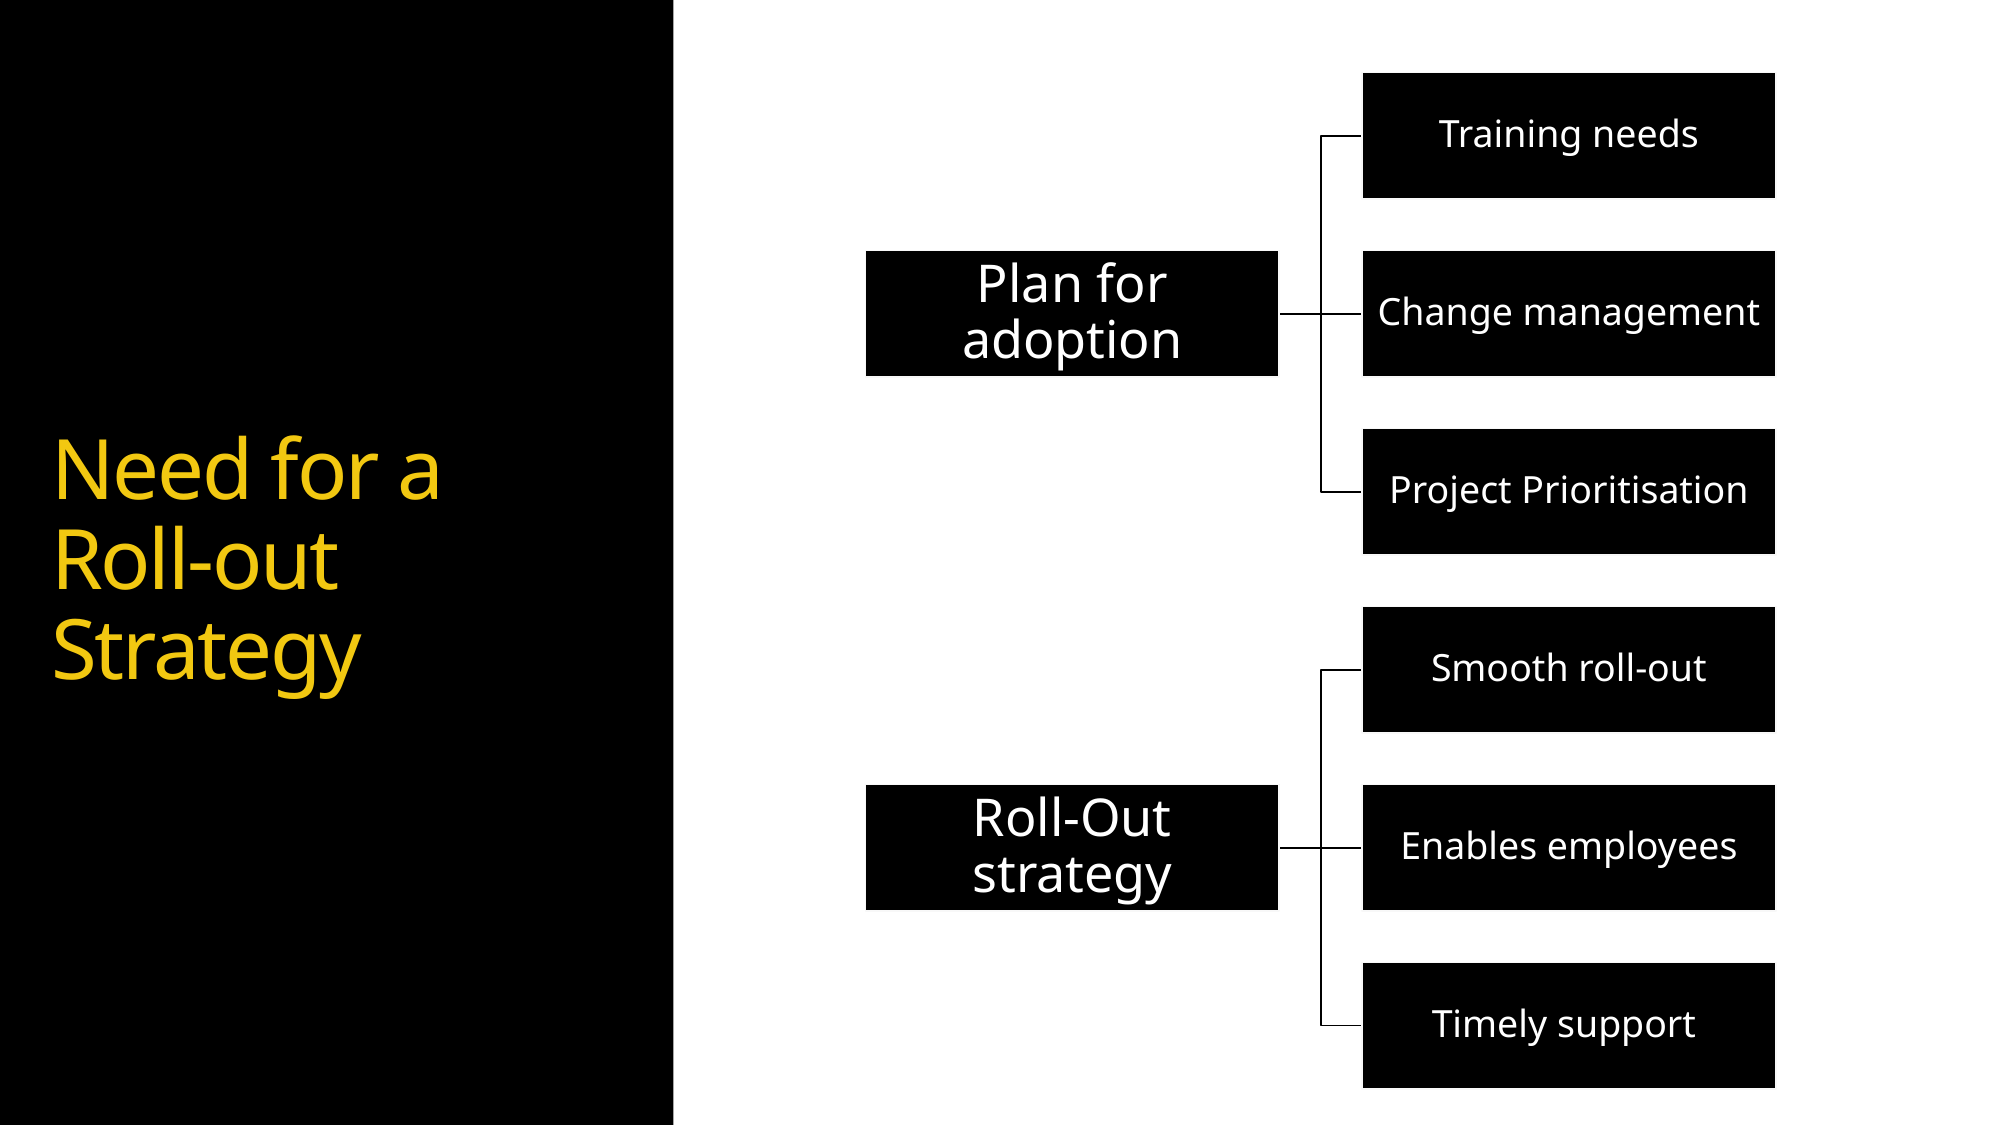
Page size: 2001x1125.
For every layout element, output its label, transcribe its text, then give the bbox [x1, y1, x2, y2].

title Need for a Roll-out Strategy [27, 369, 642, 756]
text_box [762, 71, 1879, 1090]
